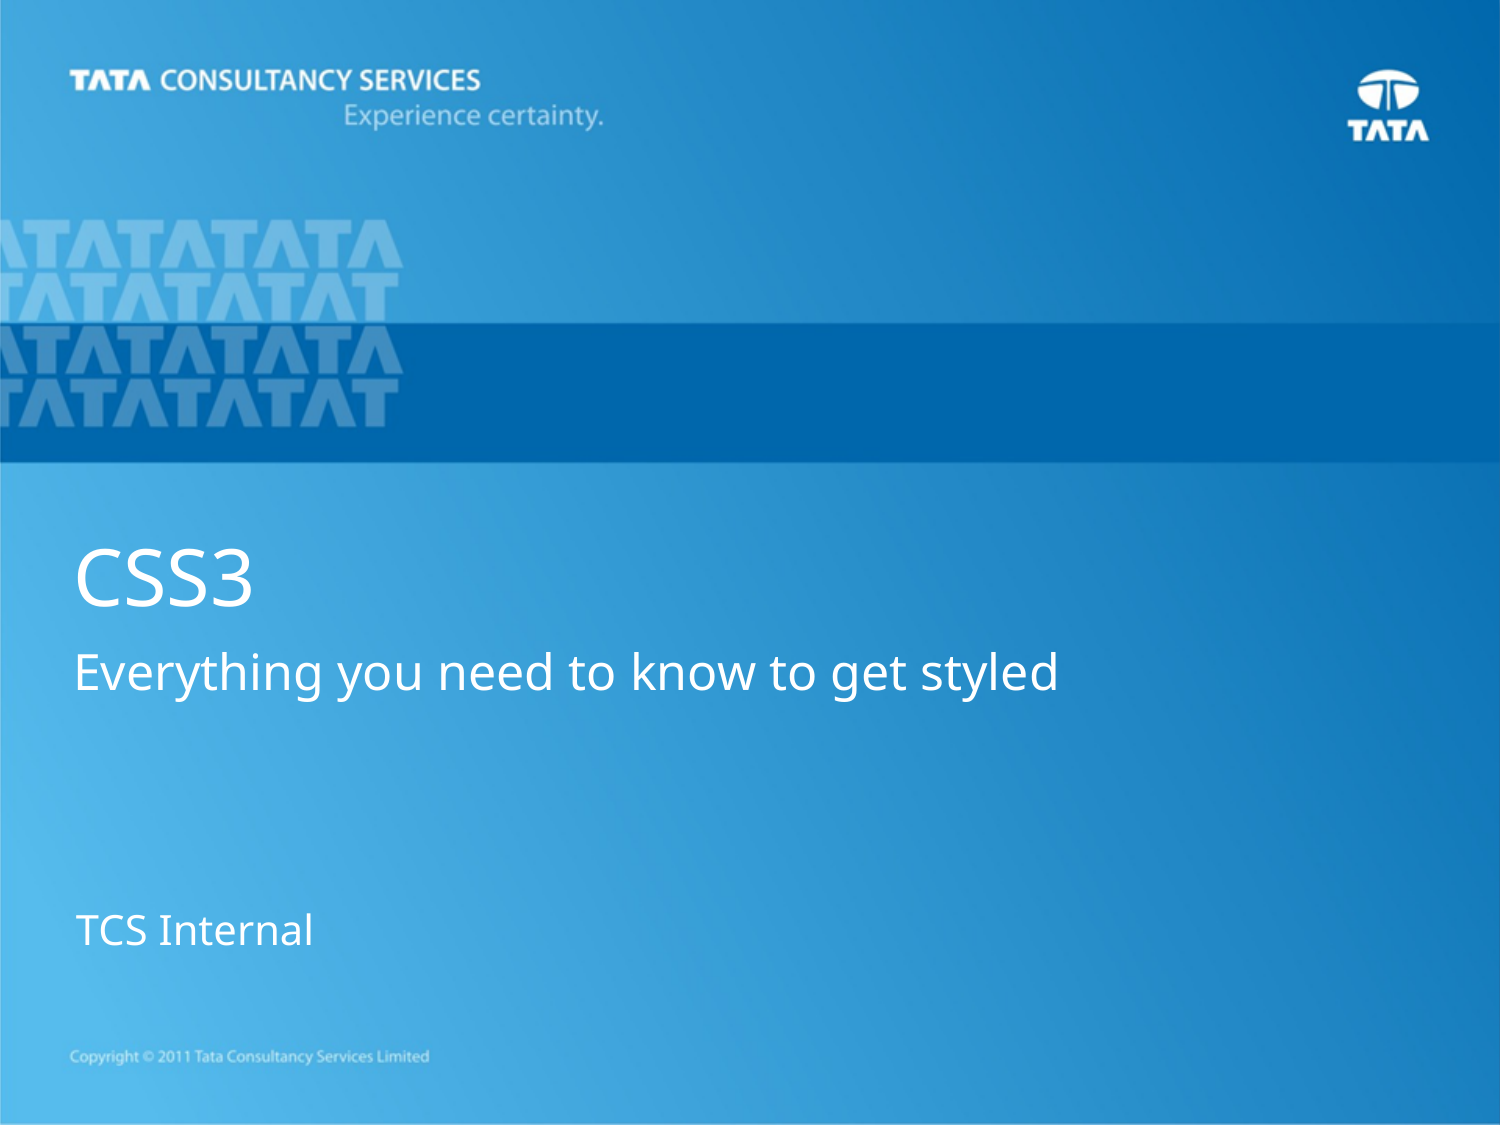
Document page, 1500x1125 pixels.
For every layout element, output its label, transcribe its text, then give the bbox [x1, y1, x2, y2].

subtitle Everything you need to know to get styled [58, 632, 1469, 794]
title CSS3 [58, 525, 1334, 625]
text_box TCS Internal [60, 896, 1338, 997]
picture [0, 0, 1500, 1125]
